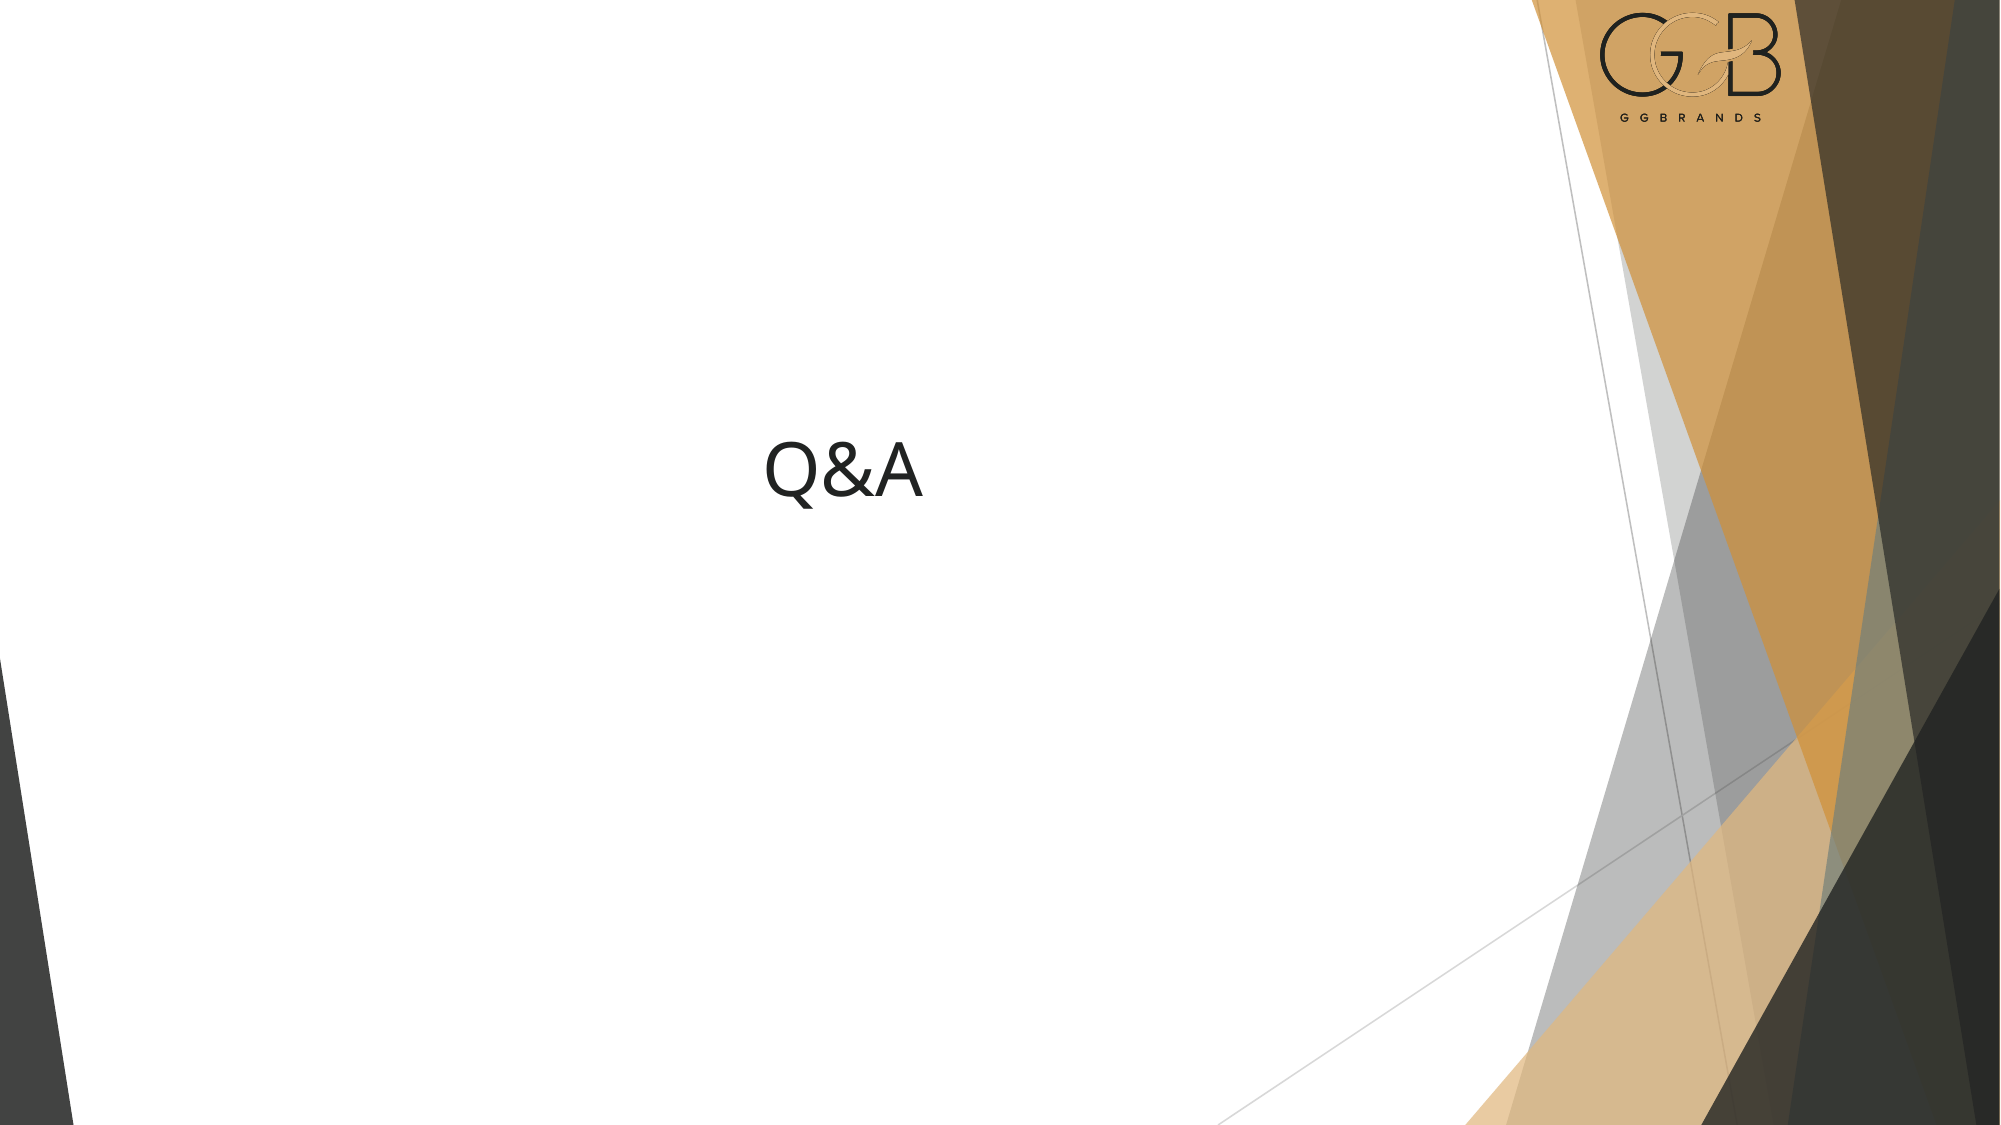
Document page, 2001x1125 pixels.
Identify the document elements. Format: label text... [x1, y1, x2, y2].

title Q&A [137, 414, 1548, 631]
picture [1584, 0, 1797, 134]
